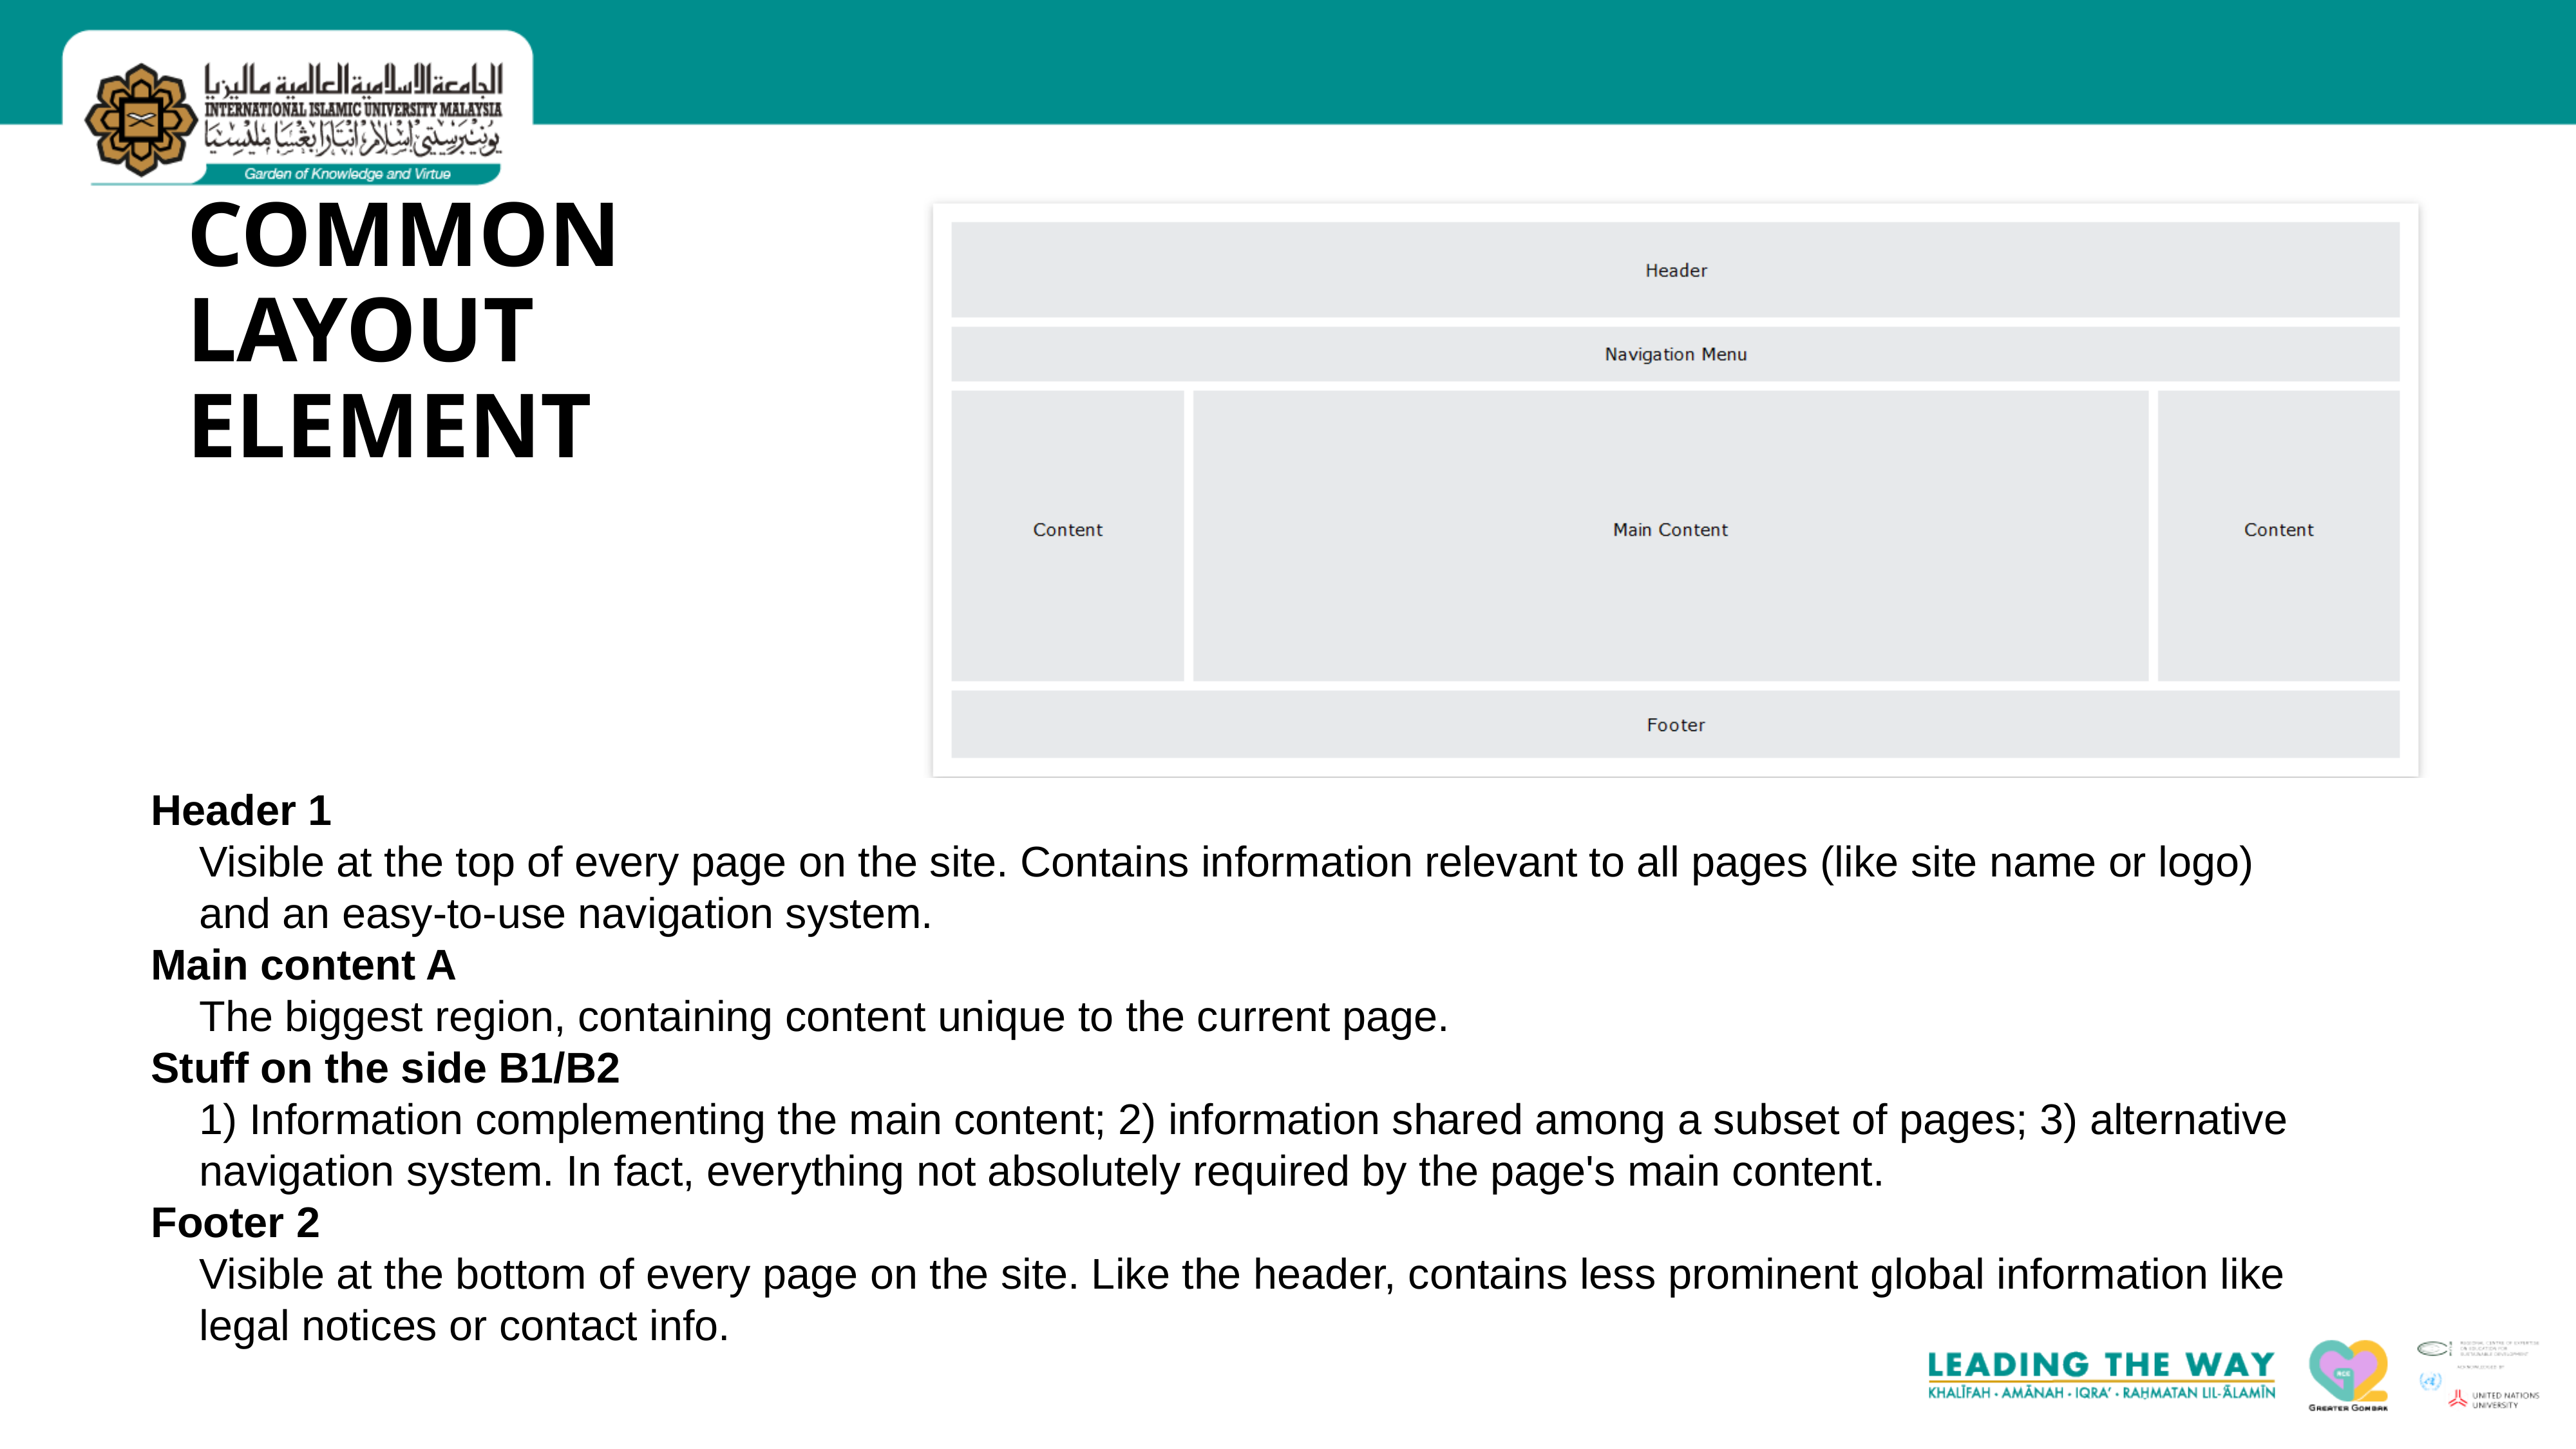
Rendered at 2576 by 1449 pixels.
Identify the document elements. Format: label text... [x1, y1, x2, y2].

picture [0, 0, 2576, 1449]
text_box Header 1 Visible at the top of every page on the site. Contains information relevant to all pages (like site name or logo) and an easy-to-use navigation system. Main content A The biggest region, containing content unique to the current page. Stuff on the side B1/B2 1) Information complementing the main content; 2) information shared among a subset of pages; 3) alternative navigation system. In fact, everything not absolutely required by the page's main content. Footer 2 Visible at the bottom of every page on the site. Like the header, contains less prominent global information like legal notices or contact info. [141, 726, 2316, 1405]
title COMMON LAYOUT ELEMENT [177, 247, 917, 419]
